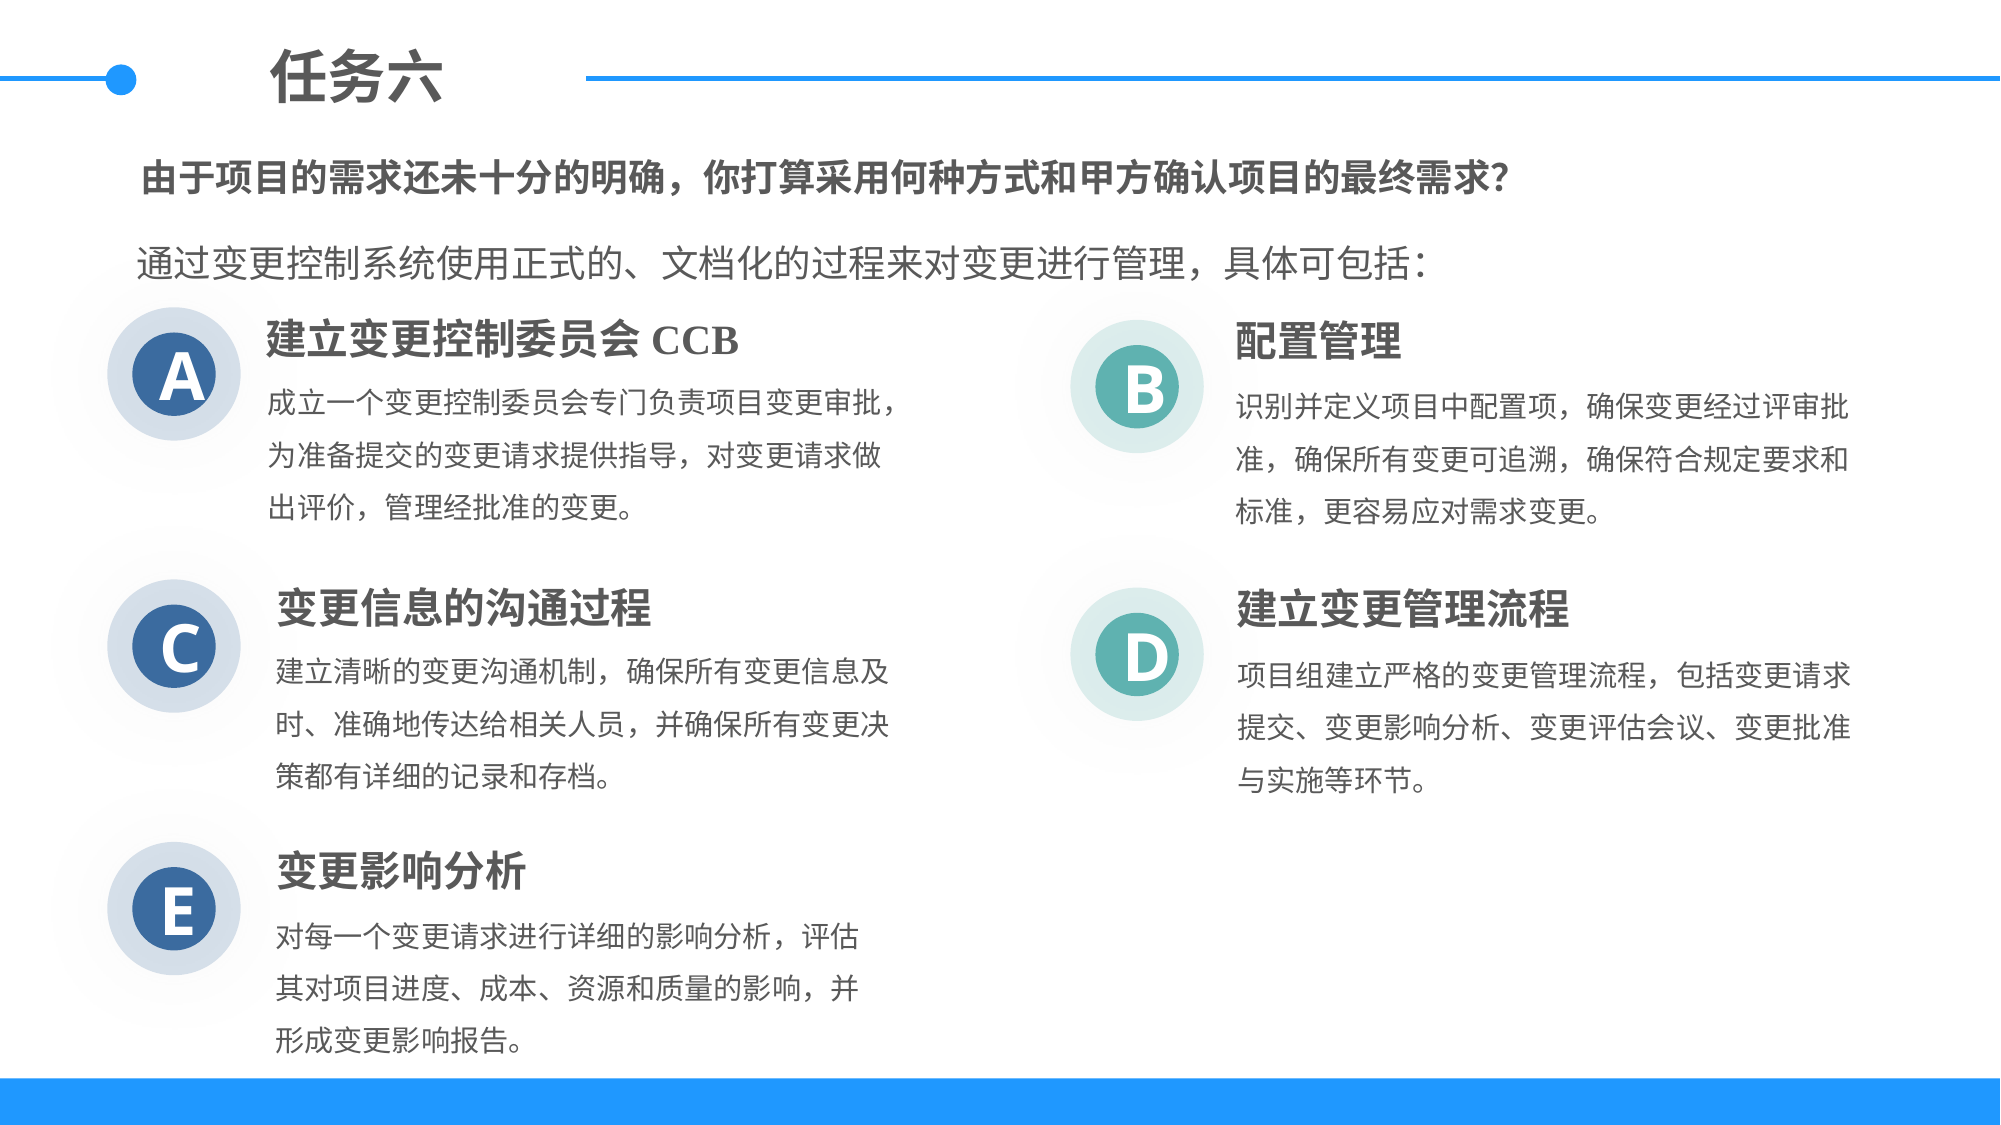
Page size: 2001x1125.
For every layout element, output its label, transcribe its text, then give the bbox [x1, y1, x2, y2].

text_box 任务六 [148, 32, 566, 118]
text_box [1070, 307, 1869, 531]
text_box 通过变更控制系统使用正式的、文档化的过程来对变更进行管理，具体可包括： [91, 209, 1494, 352]
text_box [107, 837, 899, 1061]
text_box [0, 1078, 2000, 1125]
text_box [104, 63, 137, 96]
text_box 由于项目的需求还未十分的明确，你打算采用何种方式和甲方确认项目的最终需求？ [126, 146, 1743, 251]
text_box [1070, 575, 1871, 800]
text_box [107, 304, 901, 528]
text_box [107, 574, 918, 797]
